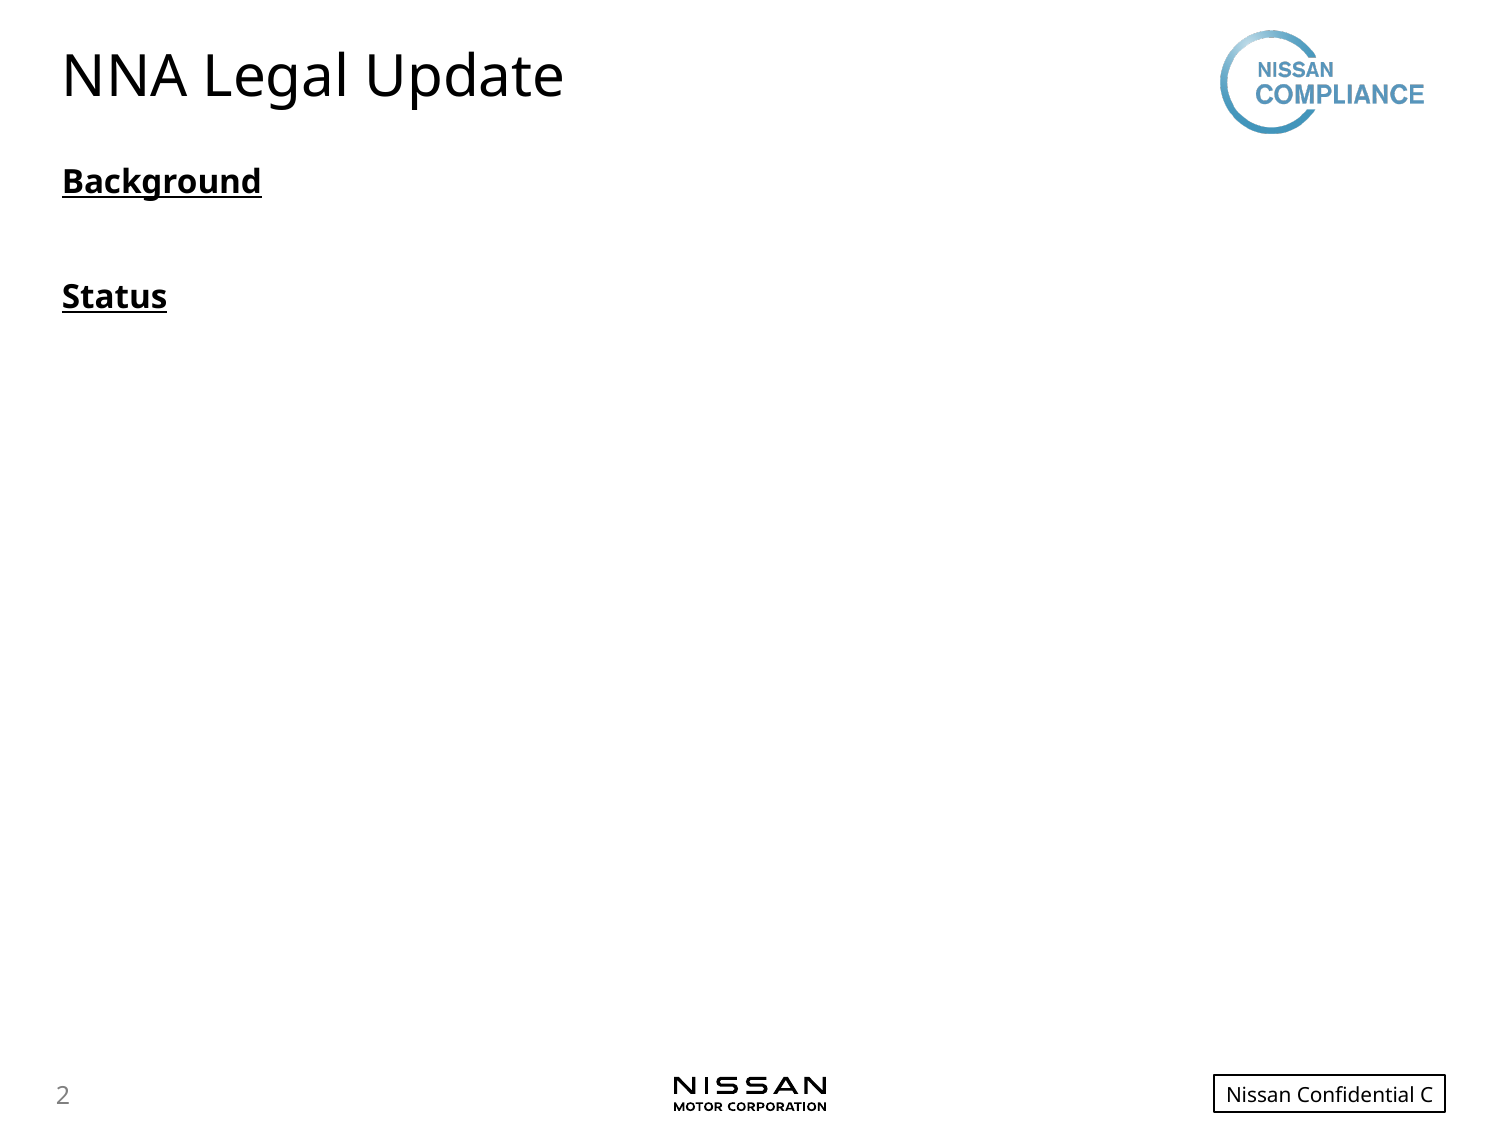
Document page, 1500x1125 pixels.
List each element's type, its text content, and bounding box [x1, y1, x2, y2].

text_box Background Status [47, 152, 1420, 487]
text_box [58, 134, 1422, 1125]
list NNA Legal Update [47, 31, 1453, 115]
picture [1220, 115, 1424, 134]
